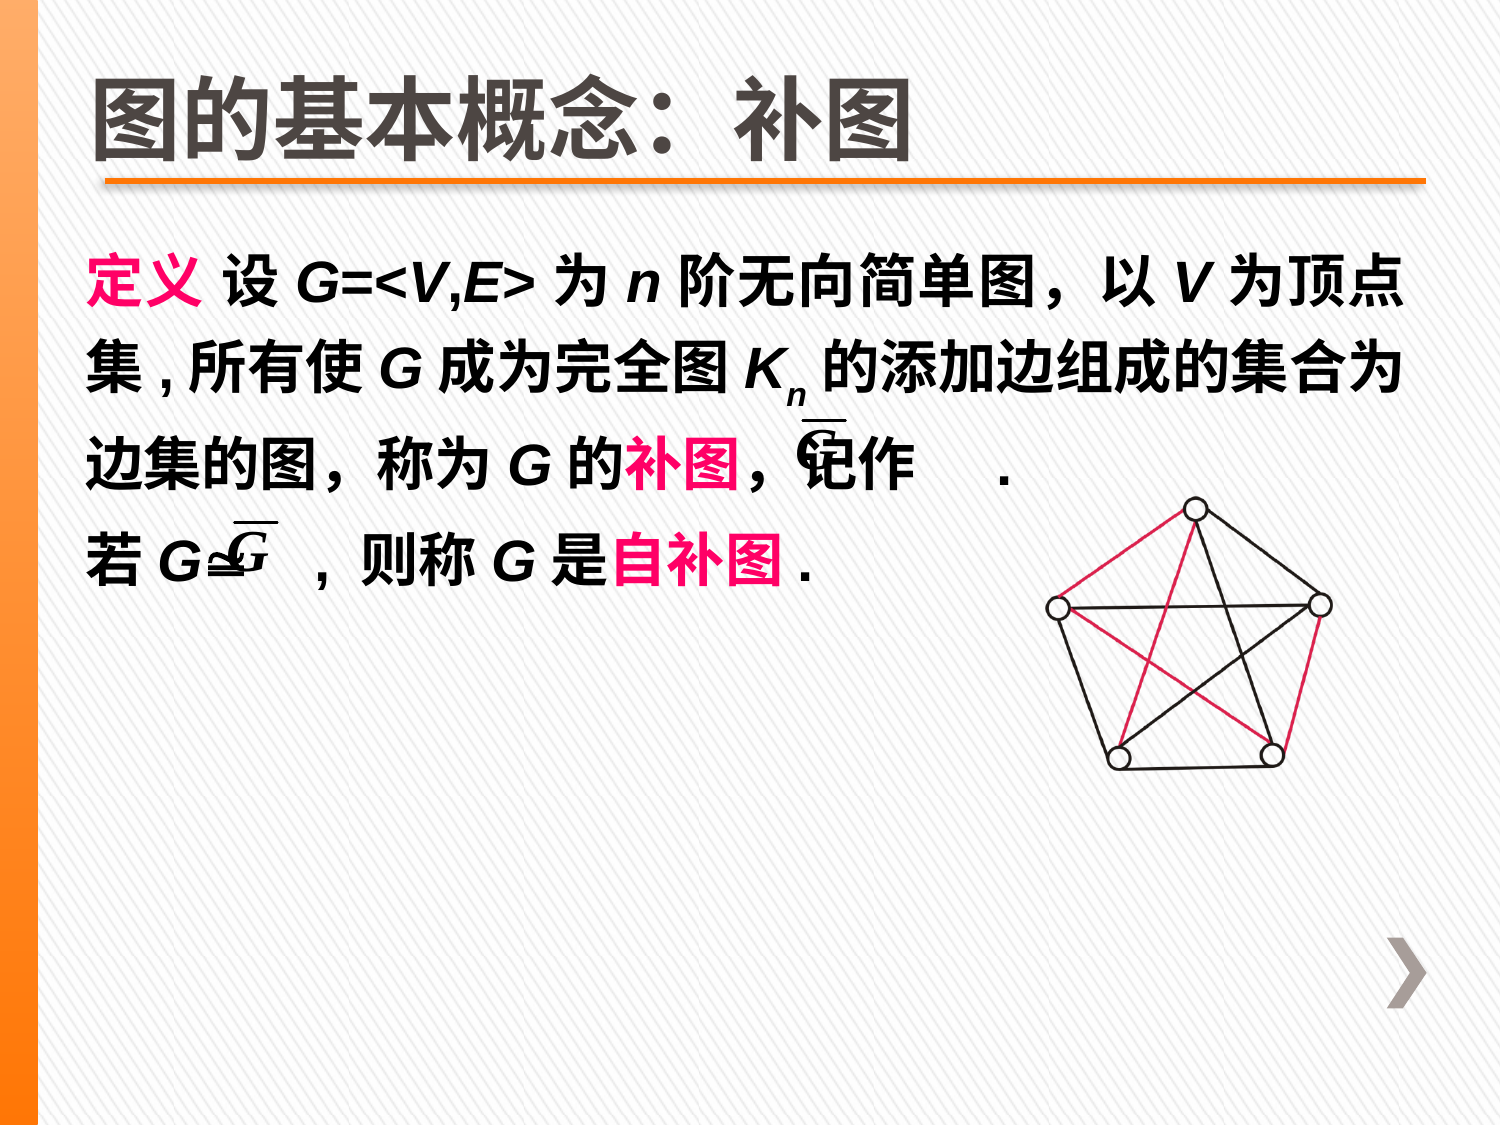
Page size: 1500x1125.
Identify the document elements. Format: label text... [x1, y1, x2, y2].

text_box 图的基本概念：补图 [74, 54, 1425, 173]
picture [1045, 495, 1333, 771]
text_box [0, 281, 37, 285]
text_box [70, 222, 1421, 861]
